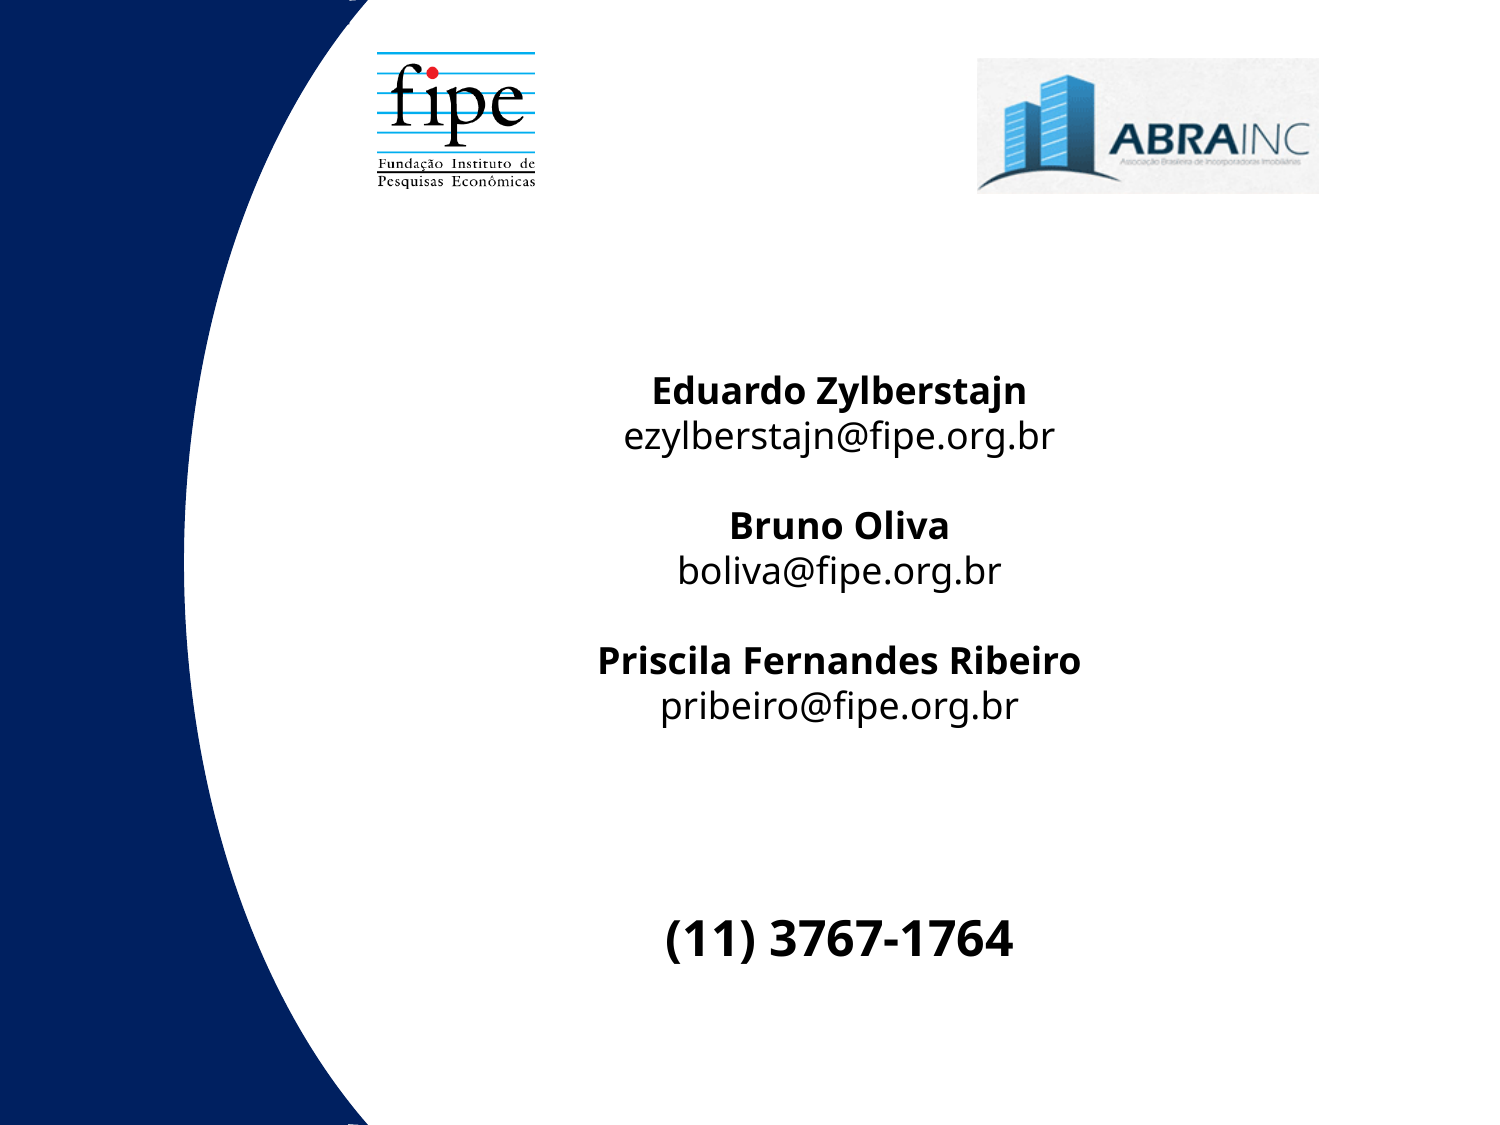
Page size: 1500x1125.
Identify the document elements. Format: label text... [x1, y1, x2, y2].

picture [976, 58, 1320, 195]
picture [376, 55, 536, 151]
text_box Eduardo Zylberstajn ezylberstajn@fipe.org.br Bruno Oliva boliva@fipe.org.br Priscila Fernandes Ribeiro pribeiro@fipe.org.br (11) 3767-1764 [321, 359, 1358, 1020]
picture [376, 154, 536, 190]
